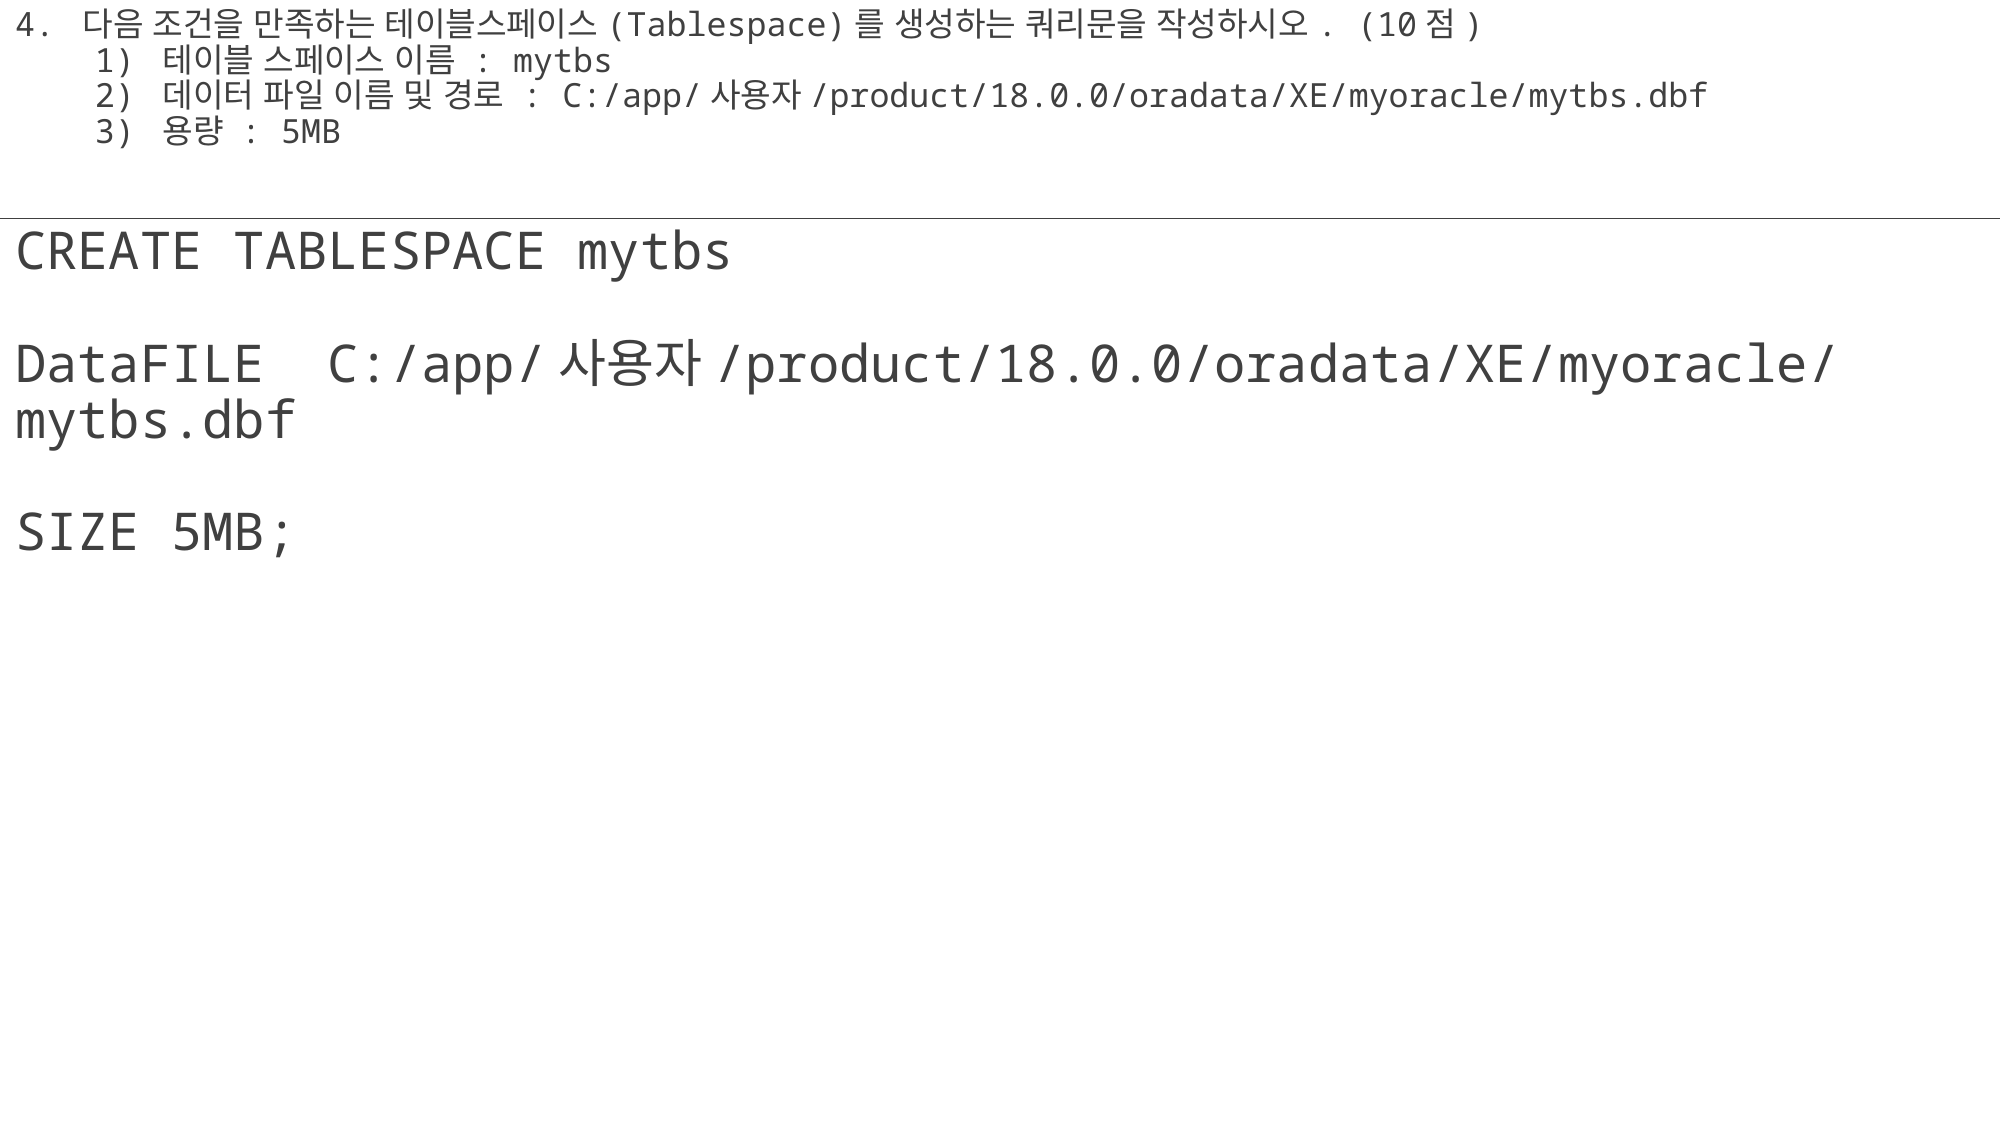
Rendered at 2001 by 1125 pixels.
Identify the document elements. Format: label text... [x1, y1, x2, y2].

title 4. 다음 조건을 만족하는 테이블스페이스(Tablespace)를 생성하는 쿼리문을 작성하시오. (10점) 1) 테이블 스페이스 이름 : mytbs 2) 데이터 파일 이름 및 경로 : C:/app/사용자/product/18.0.0/oradata/XE/myoracle/mytbs.dbf 3) 용량 : 5MB [0, 0, 2000, 217]
text_box CREATE TABLESPACE mytbs DataFILE C:/app/사용자/product/18.0.0/oradata/XE/myoracle/mytbs.dbf SIZE 5MB; [0, 217, 2000, 1125]
